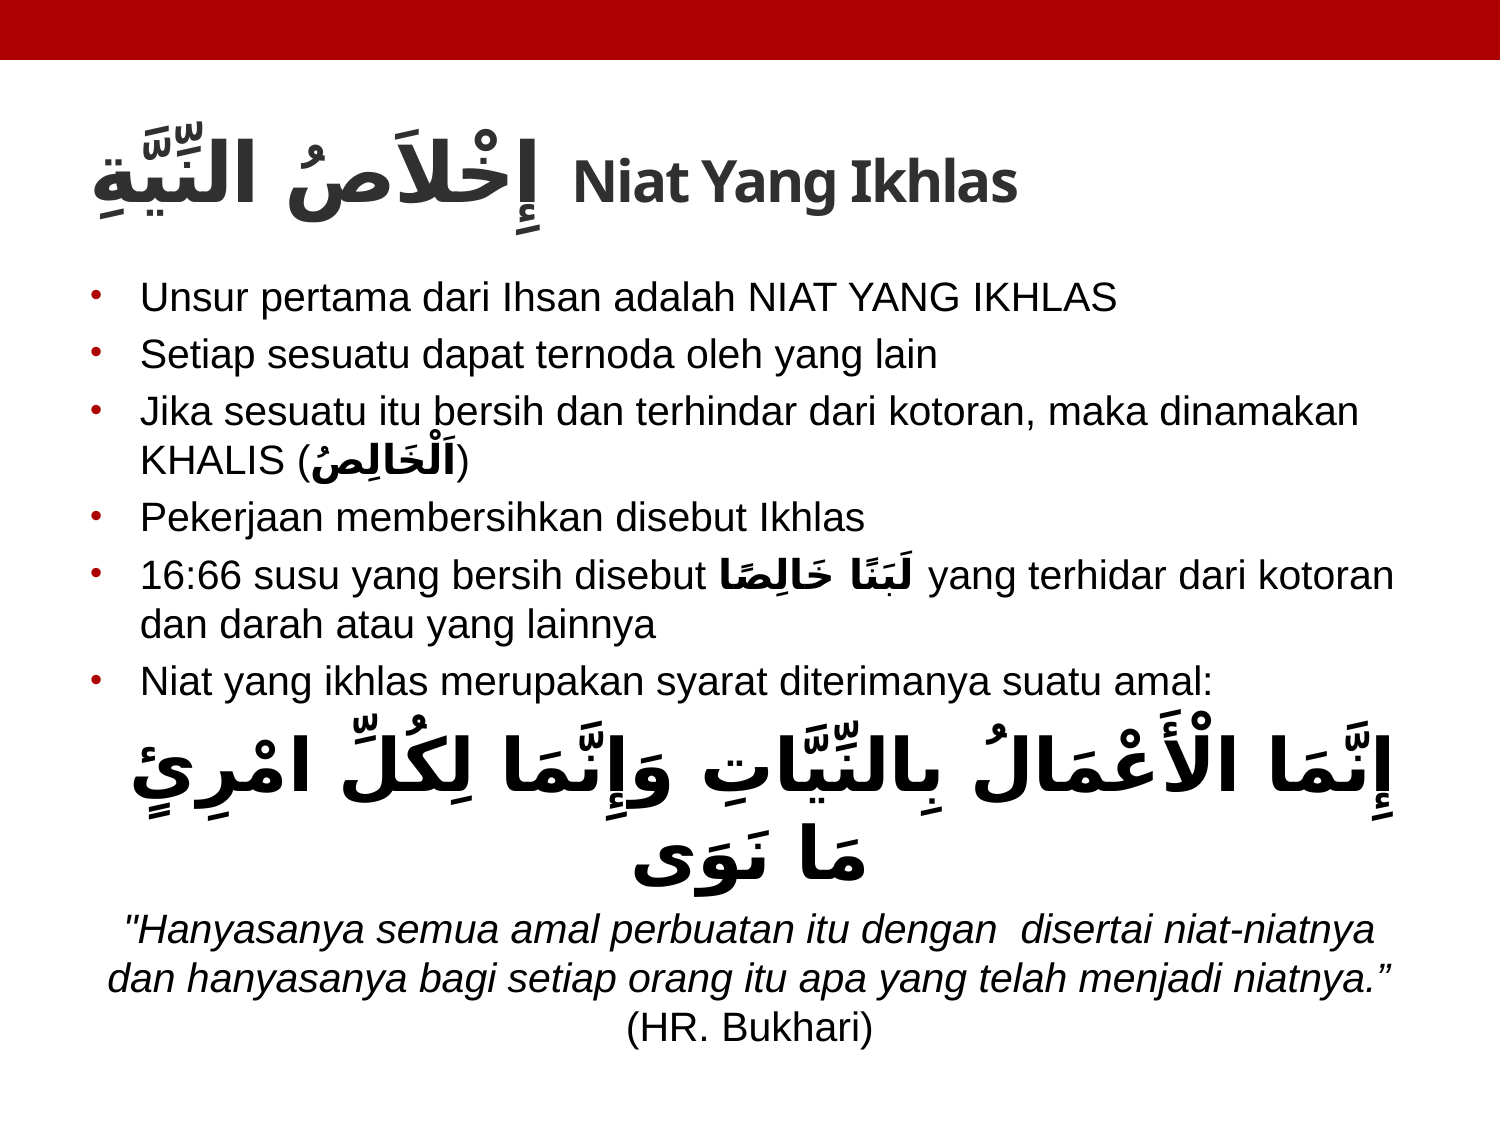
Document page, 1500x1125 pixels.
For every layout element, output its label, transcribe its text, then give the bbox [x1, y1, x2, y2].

title إِخْلاَصُ النِّيَّةِ Niat Yang Ikhlas [75, 87, 1425, 250]
list Unsur pertama dari Ihsan adalah NIAT YANG IKHLAS Setiap sesuatu dapat ternoda oleh yang lain Jika sesuatu itu bersih dan terhindar dari kotoran, maka dinamakan KHALIS (اَلْخَالِصُ) Pekerjaan membersihkan disebut Ikhlas 16:66 susu yang bersih disebut لَبَنًا خَالِصًا yang terhidar dari kotoran dan darah atau yang lainnya Niat yang ikhlas merupakan syarat diterimanya suatu amal: إِنَّمَا الْأَعْمَالُ بِالنِّيَّاتِ وَإِنَّمَا لِكُلِّ امْرِئٍ مَا نَوَى "Hanyasanya semua amal perbuatan itu dengan disertai niat-niatnya dan hanyasanya bagi setiap orang itu apa yang telah menjadi niatnya.” (HR. Bukhari) [75, 262, 1425, 1063]
